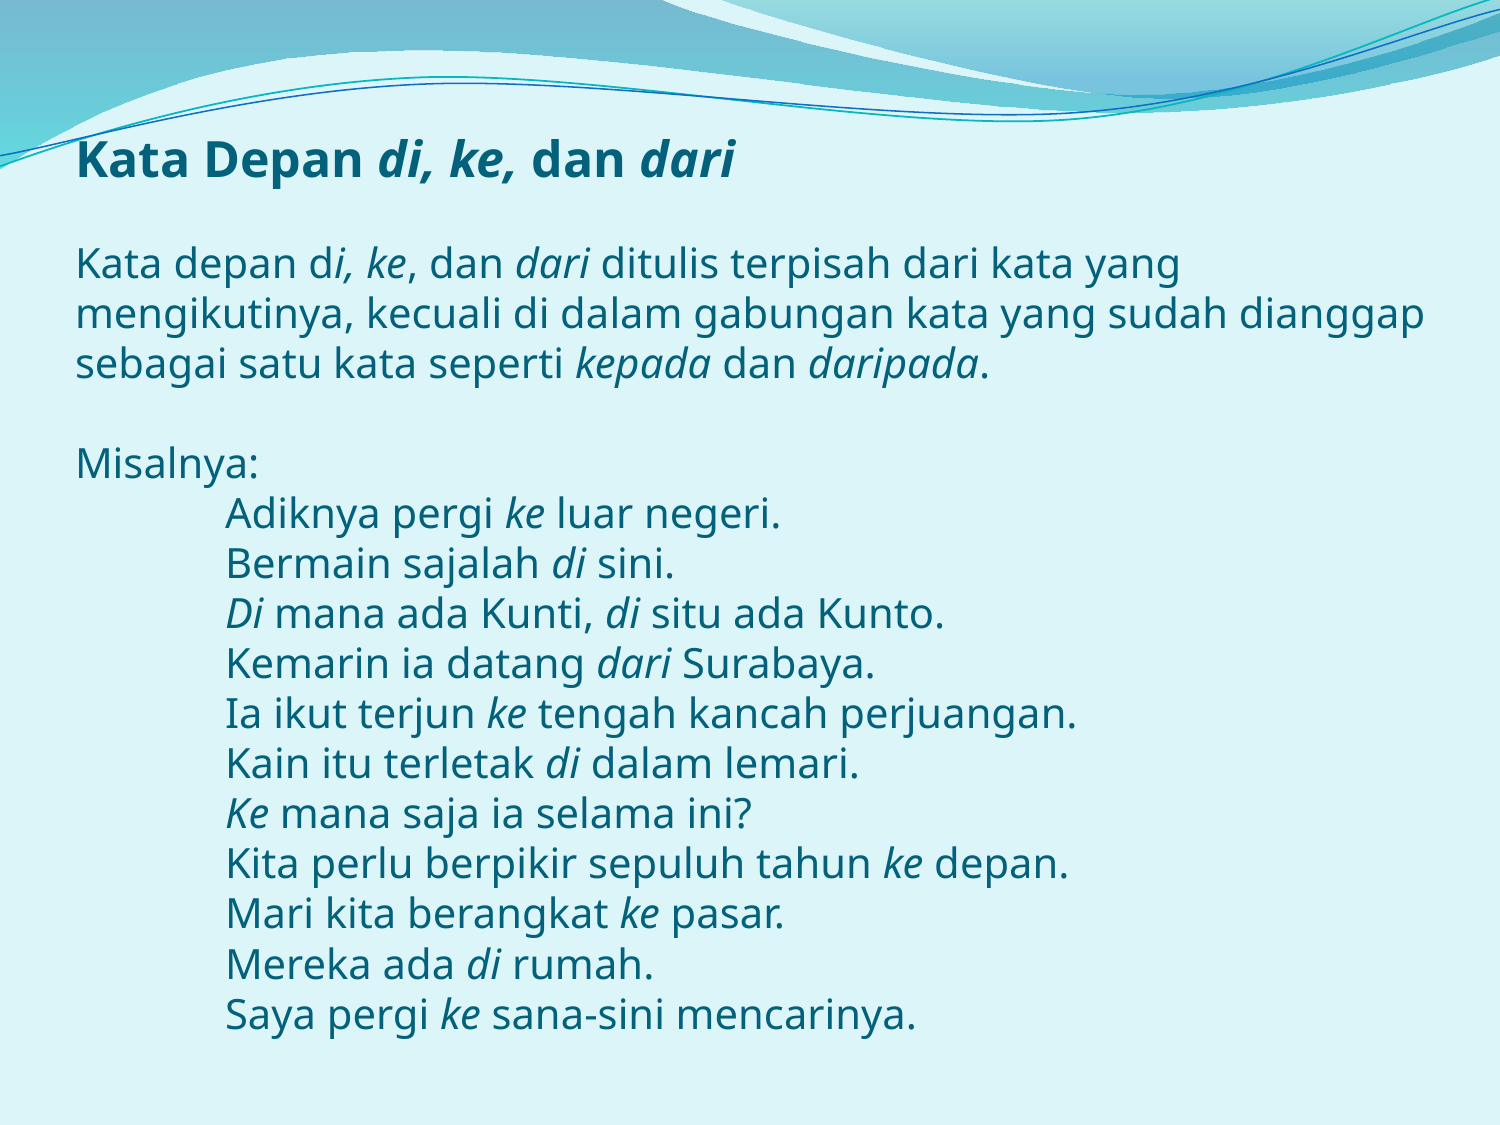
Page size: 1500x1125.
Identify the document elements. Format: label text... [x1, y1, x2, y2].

title Kata Depan di, ke, dan dari Kata depan di, ke, dan dari ditulis terpisah dari kata yang mengikutinya, kecuali di dalam gabungan kata yang sudah dianggap sebagai satu kata seperti kepada dan daripada. Misalnya: Adiknya pergi ke luar negeri. Bermain sajalah di sini. Di mana ada Kunti, di situ ada Kunto. Kemarin ia datang dari Surabaya. Ia ikut terjun ke tengah kancah perjuangan. Kain itu terletak di dalam lemari. Ke mana saja ia selama ini? Kita perlu berpikir sepuluh tahun ke depan. Mari kita berangkat ke pasar. Mereka ada di rumah. Saya pergi ke sana-sini mencarinya. [74, 115, 1438, 1088]
